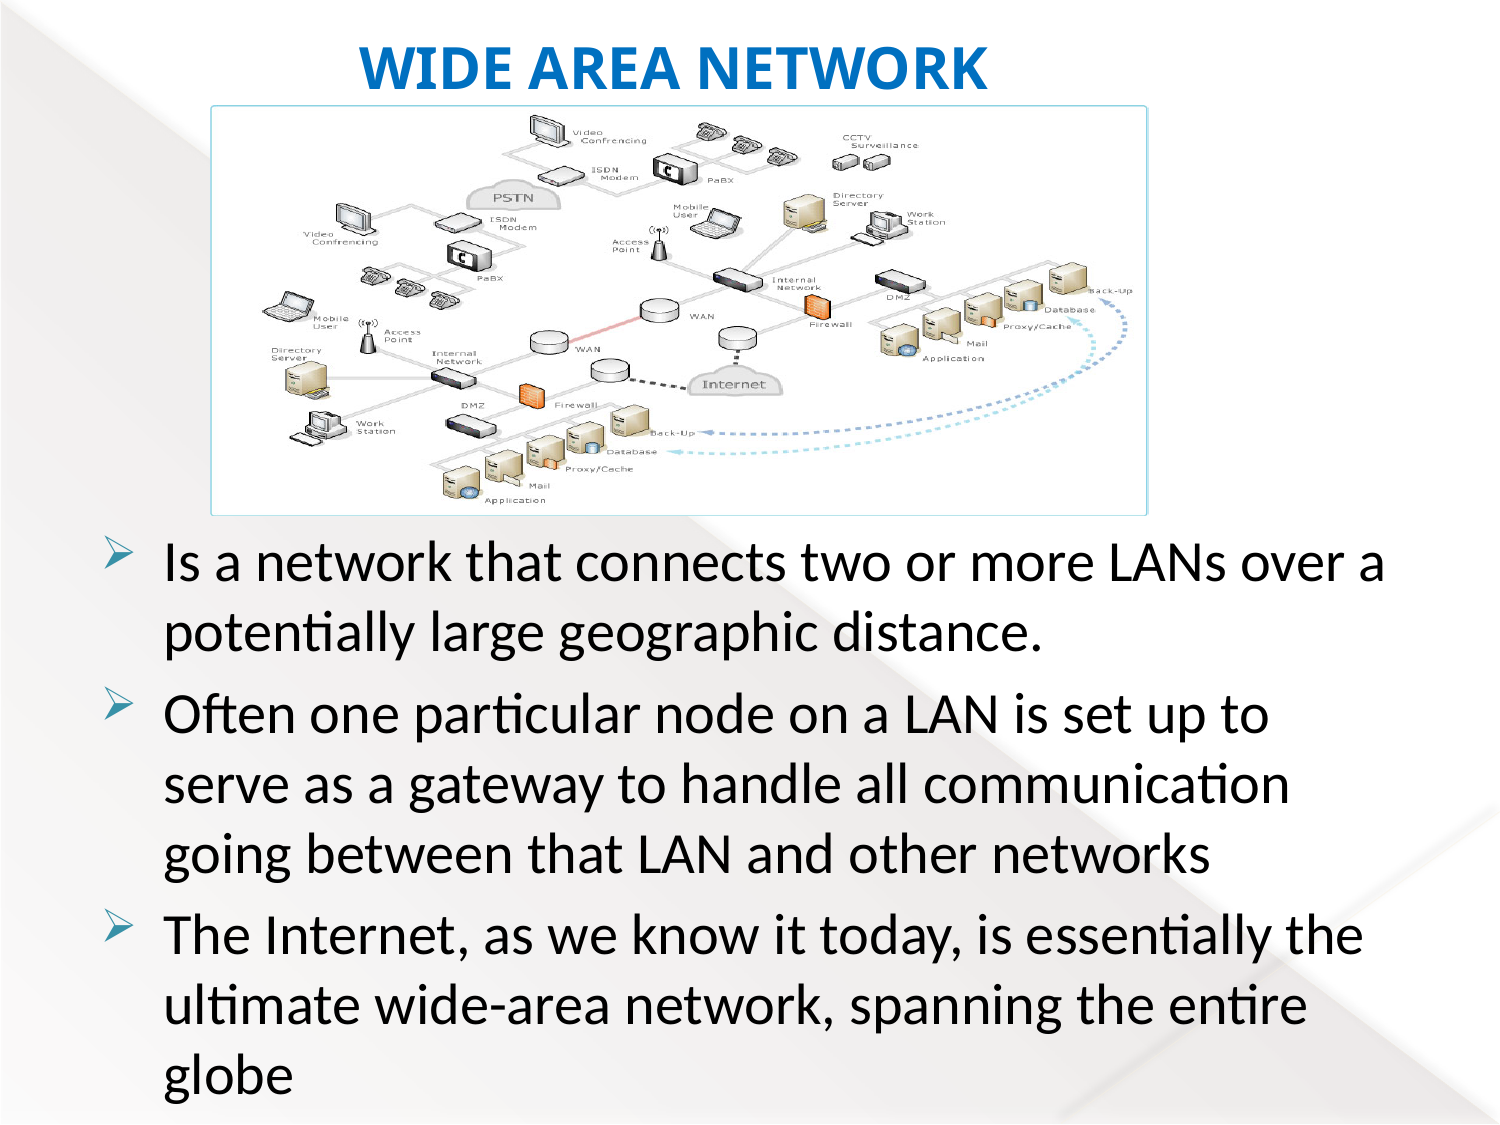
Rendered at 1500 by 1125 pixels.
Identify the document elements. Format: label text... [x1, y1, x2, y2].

text_box WIDE AREA NETWORK [210, 23, 1137, 92]
list Is a network that connects two or more LANs over a potentially large geographic distance. Often one particular node on a LAN is set up to serve as a gateway to handle all communication going between that LAN and other networks The Internet, as we know it today, is essentially the ultimate wide-area network, spanning the entire globe [74, 515, 1426, 849]
picture [210, 105, 1149, 516]
